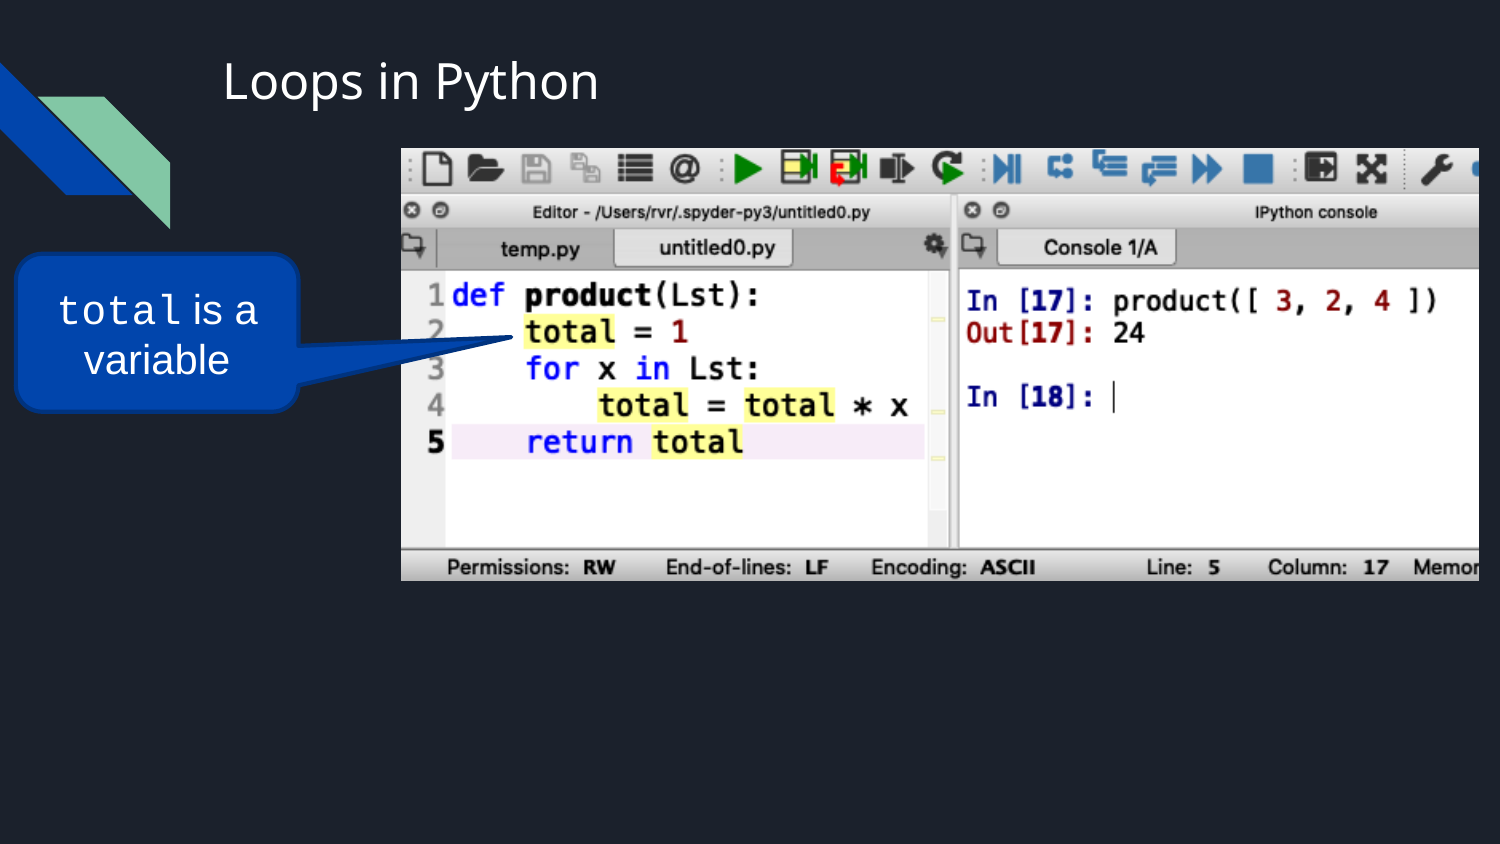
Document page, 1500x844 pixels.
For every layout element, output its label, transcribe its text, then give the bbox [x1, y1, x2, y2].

text_box total is a variable [13, 251, 396, 414]
title Loops in Python [207, 34, 1363, 149]
picture [401, 148, 1479, 581]
